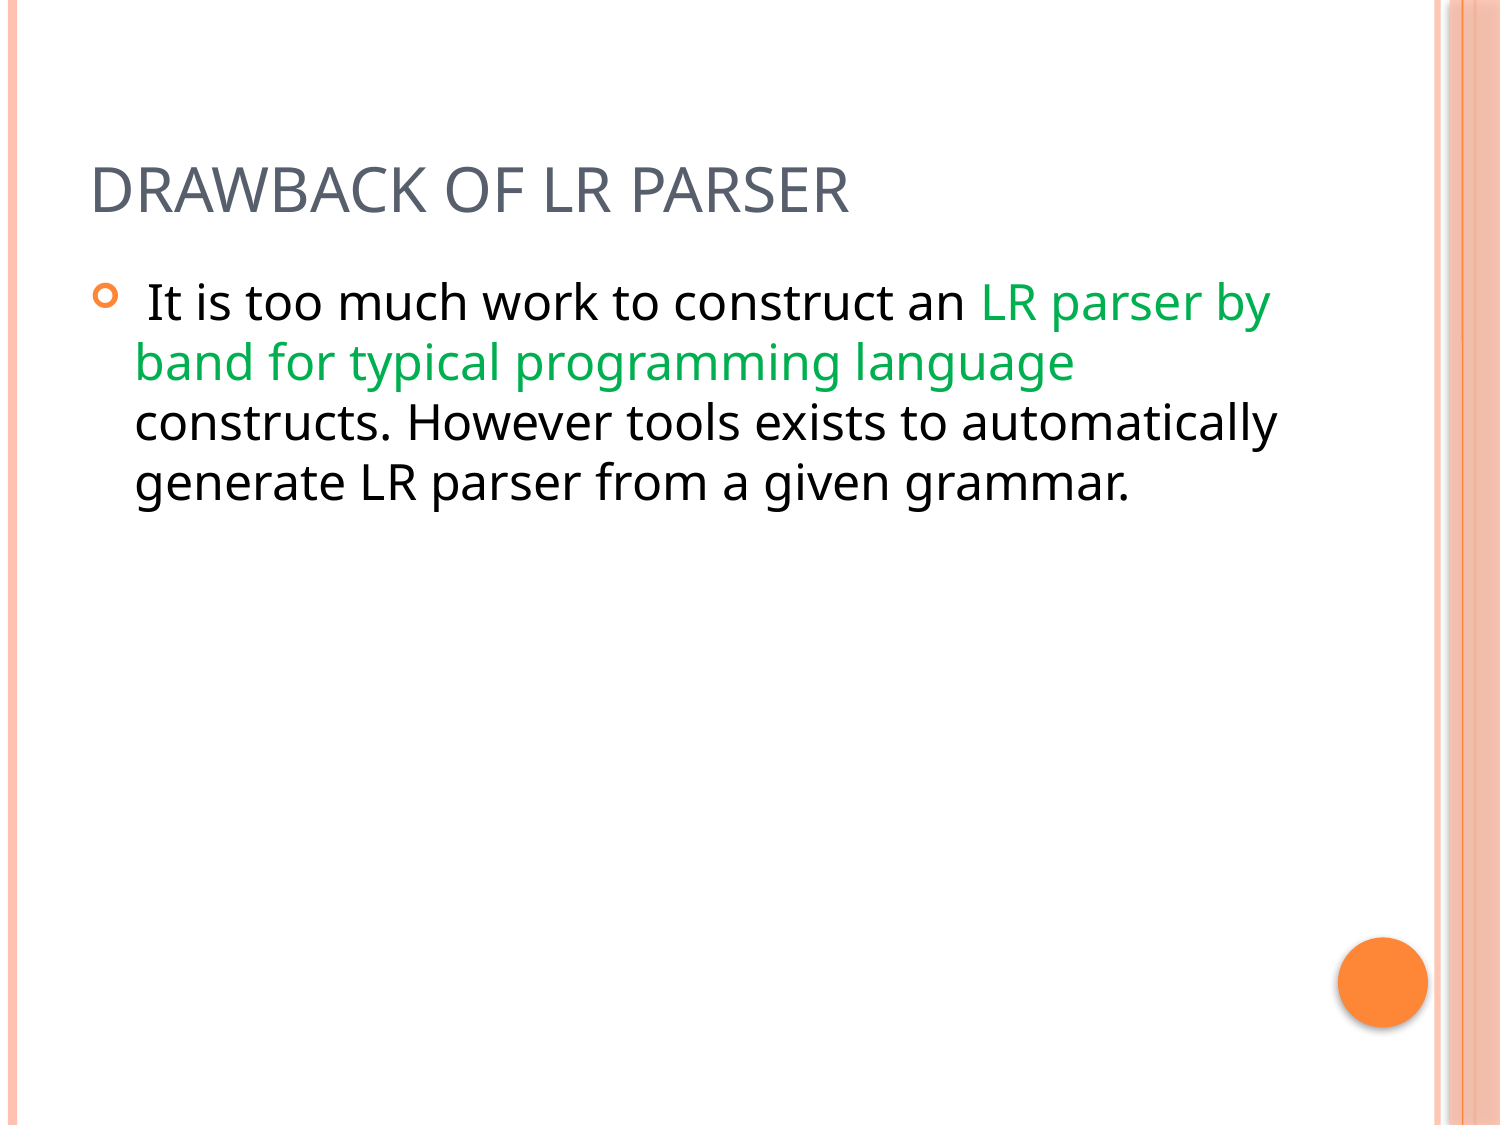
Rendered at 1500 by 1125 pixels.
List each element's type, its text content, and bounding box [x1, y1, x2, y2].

title Drawback of LR Parser [75, 45, 1300, 233]
list It is too much work to construct an LR parser by band for typical programming language constructs. However tools exists to automatically generate LR parser from a given grammar. [75, 262, 1300, 1062]
